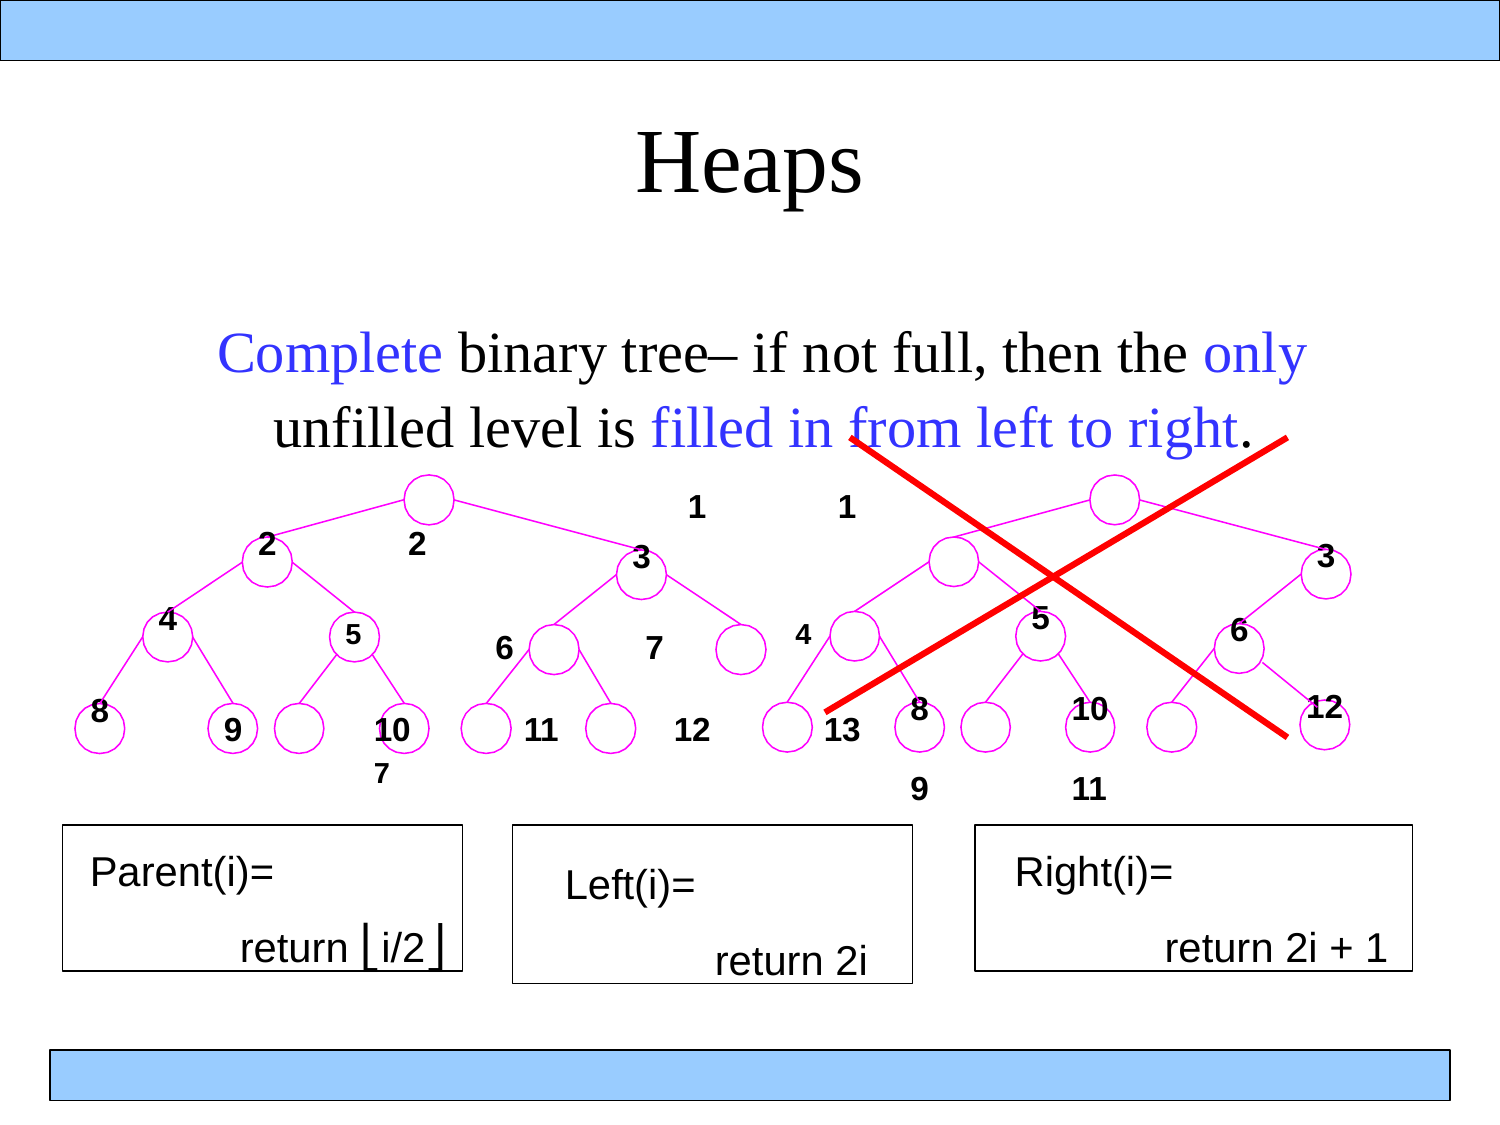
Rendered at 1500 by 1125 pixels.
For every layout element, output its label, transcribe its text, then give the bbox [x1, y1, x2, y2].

text_box 6 [1227, 606, 1251, 649]
text_box [1193, 714, 1197, 740]
text_box Complete binary tree– if not full, then the only unfilled level is filled in from left to right. 1 1 [215, 298, 1309, 525]
text_box 8 [88, 686, 112, 729]
text_box 8 9 [908, 685, 998, 807]
text_box Parent(i)= return ⎣i/2⎦ [62, 825, 463, 972]
text_box [998, 705, 1011, 749]
text_box [1301, 552, 1352, 599]
text_box [616, 563, 667, 600]
text_box 10 11 [1069, 685, 1193, 807]
text_box [894, 705, 908, 749]
text_box [207, 709, 217, 748]
text_box [1214, 626, 1265, 674]
text_box [1015, 614, 1066, 662]
text_box [142, 615, 193, 662]
text_box 4 [156, 594, 180, 637]
text_box 3 [1314, 532, 1338, 575]
text_box Left(i)= return 2i [512, 825, 913, 984]
text_box [74, 706, 125, 754]
title Heaps [633, 99, 867, 290]
text_box Right(i)= return 2i + 1 [974, 825, 1413, 972]
text_box 2 2 [256, 525, 966, 563]
text_box [1299, 711, 1350, 750]
text_box [929, 540, 979, 587]
text_box 5 [1029, 594, 1053, 637]
text_box 3 [630, 563, 653, 575]
text_box 5 6 7 4 9 10 11 12 13 7 [217, 607, 877, 809]
text_box [242, 539, 293, 588]
text_box 12 [1304, 682, 1346, 725]
text_box [1065, 714, 1069, 740]
